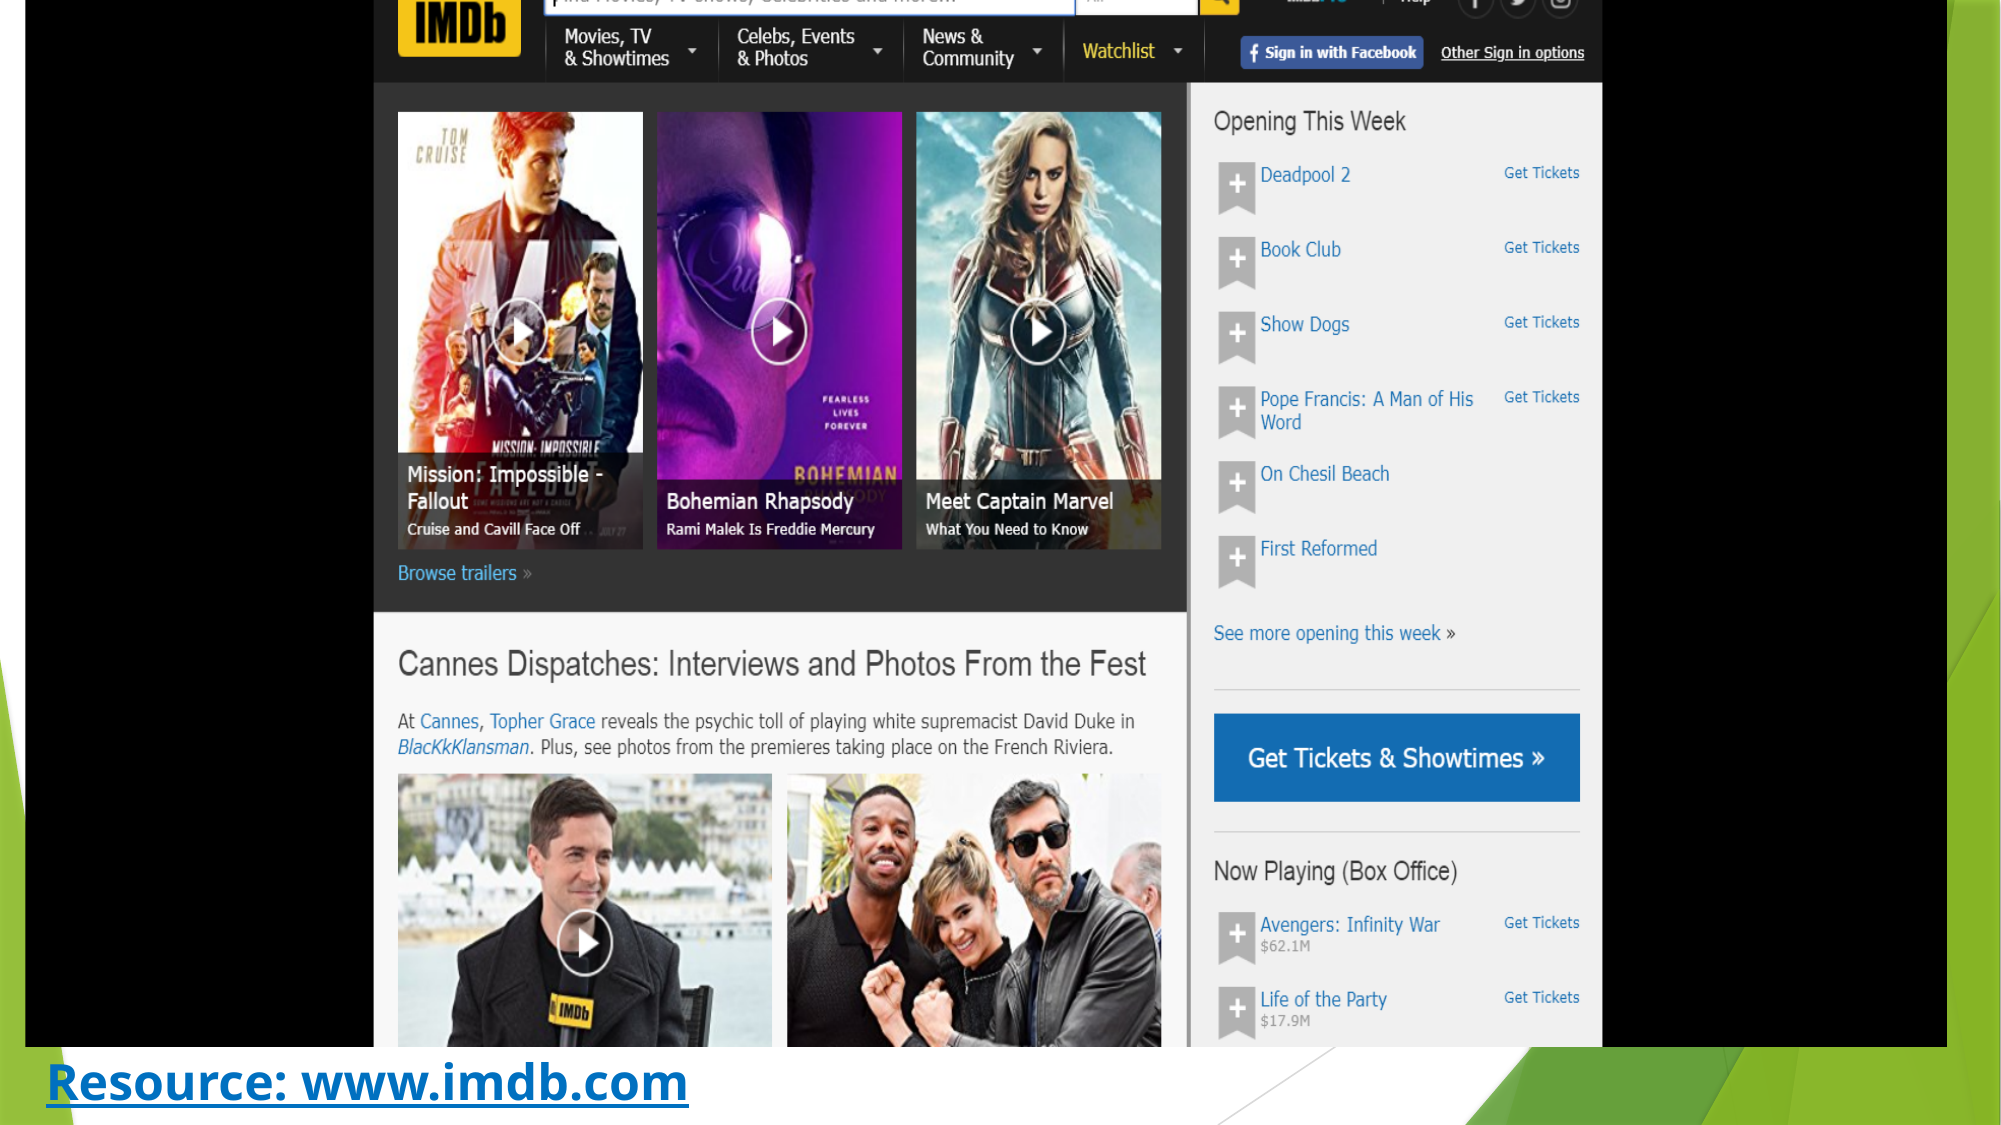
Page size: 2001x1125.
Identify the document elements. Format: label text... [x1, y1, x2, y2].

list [24, 0, 1948, 1047]
text_box Resource: www.imdb.com [30, 1056, 705, 1118]
